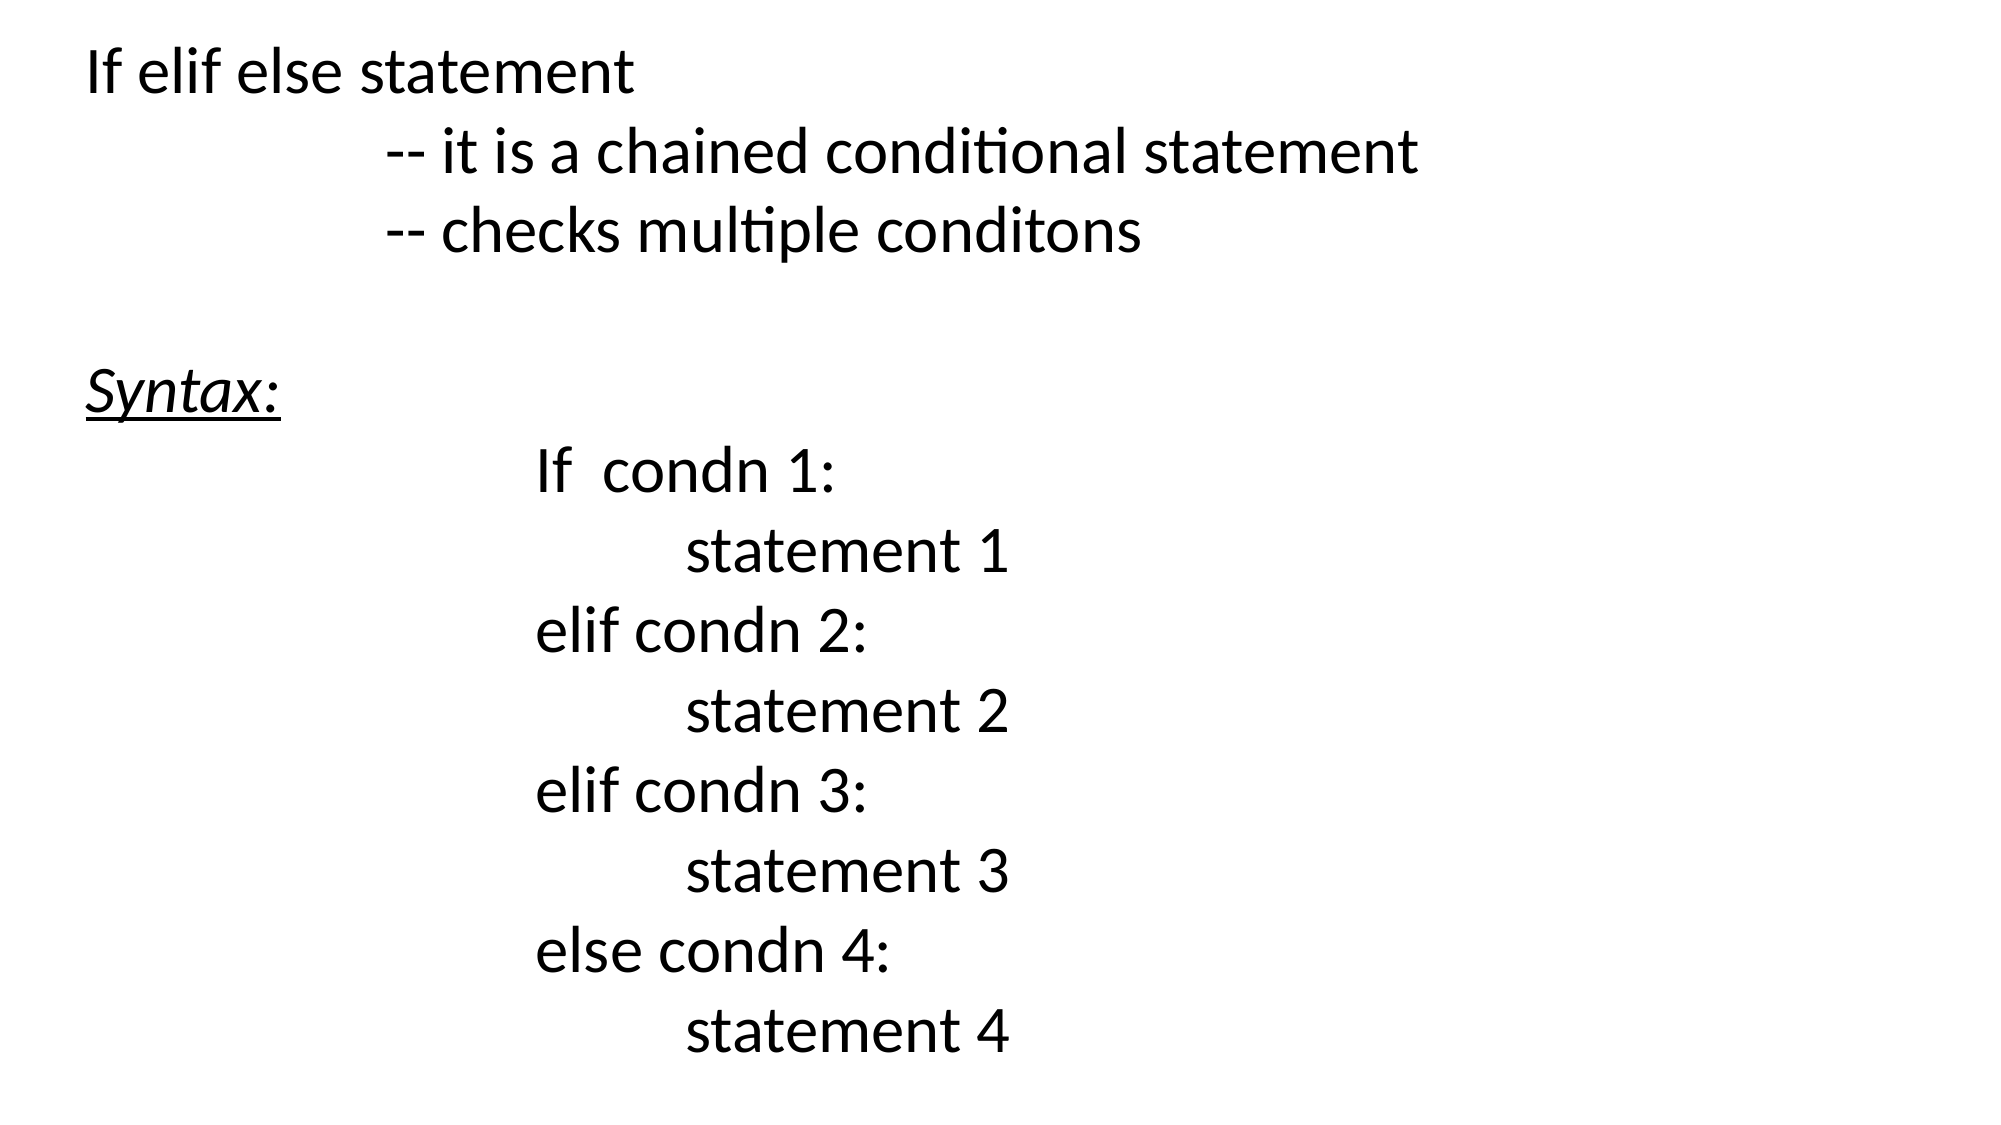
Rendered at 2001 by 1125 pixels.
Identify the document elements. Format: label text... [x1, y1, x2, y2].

text_box If elif else statement -- it is a chained conditional statement -- checks multiple conditons Syntax: If condn 1: statement 1 elif condn 2: statement 2 elif condn 3: statement 3 else condn 4: statement 4 [70, 19, 1436, 1074]
